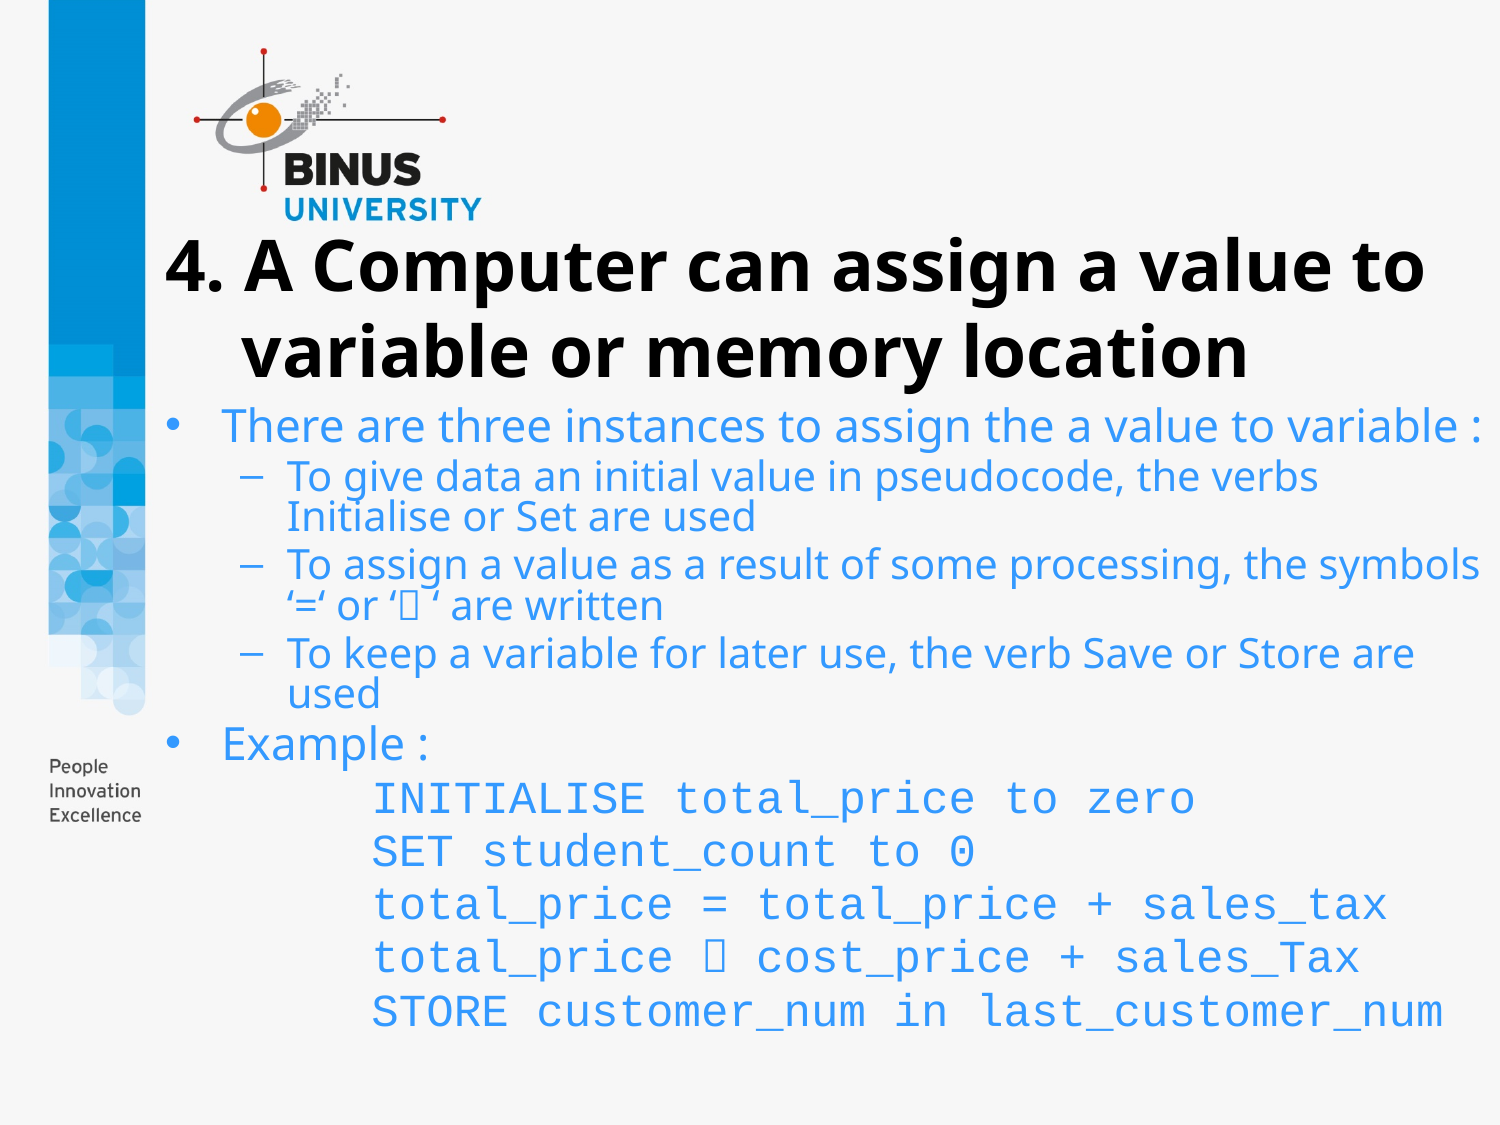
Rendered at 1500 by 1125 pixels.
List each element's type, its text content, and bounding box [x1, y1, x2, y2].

picture [392, 203, 401, 208]
list There are three instances to assign the a value to variable : To give data an initial value in pseudocode, the verbs Initialise or Set are used To assign a value as a result of some processing, the symbols ‘=‘ or ‘ ‘ are written To keep a variable for later use, the verb Save or Store are used Example : INITIALISE total_price to zero SET student_count to 0 total_price = total_price + sales_tax total_price  cost_price + sales_Tax STORE customer_num in last_customer_num [150, 399, 1500, 1093]
picture [0, 0, 1500, 845]
title 4. A Computer can assign a value to variable or memory location [150, 212, 1500, 399]
